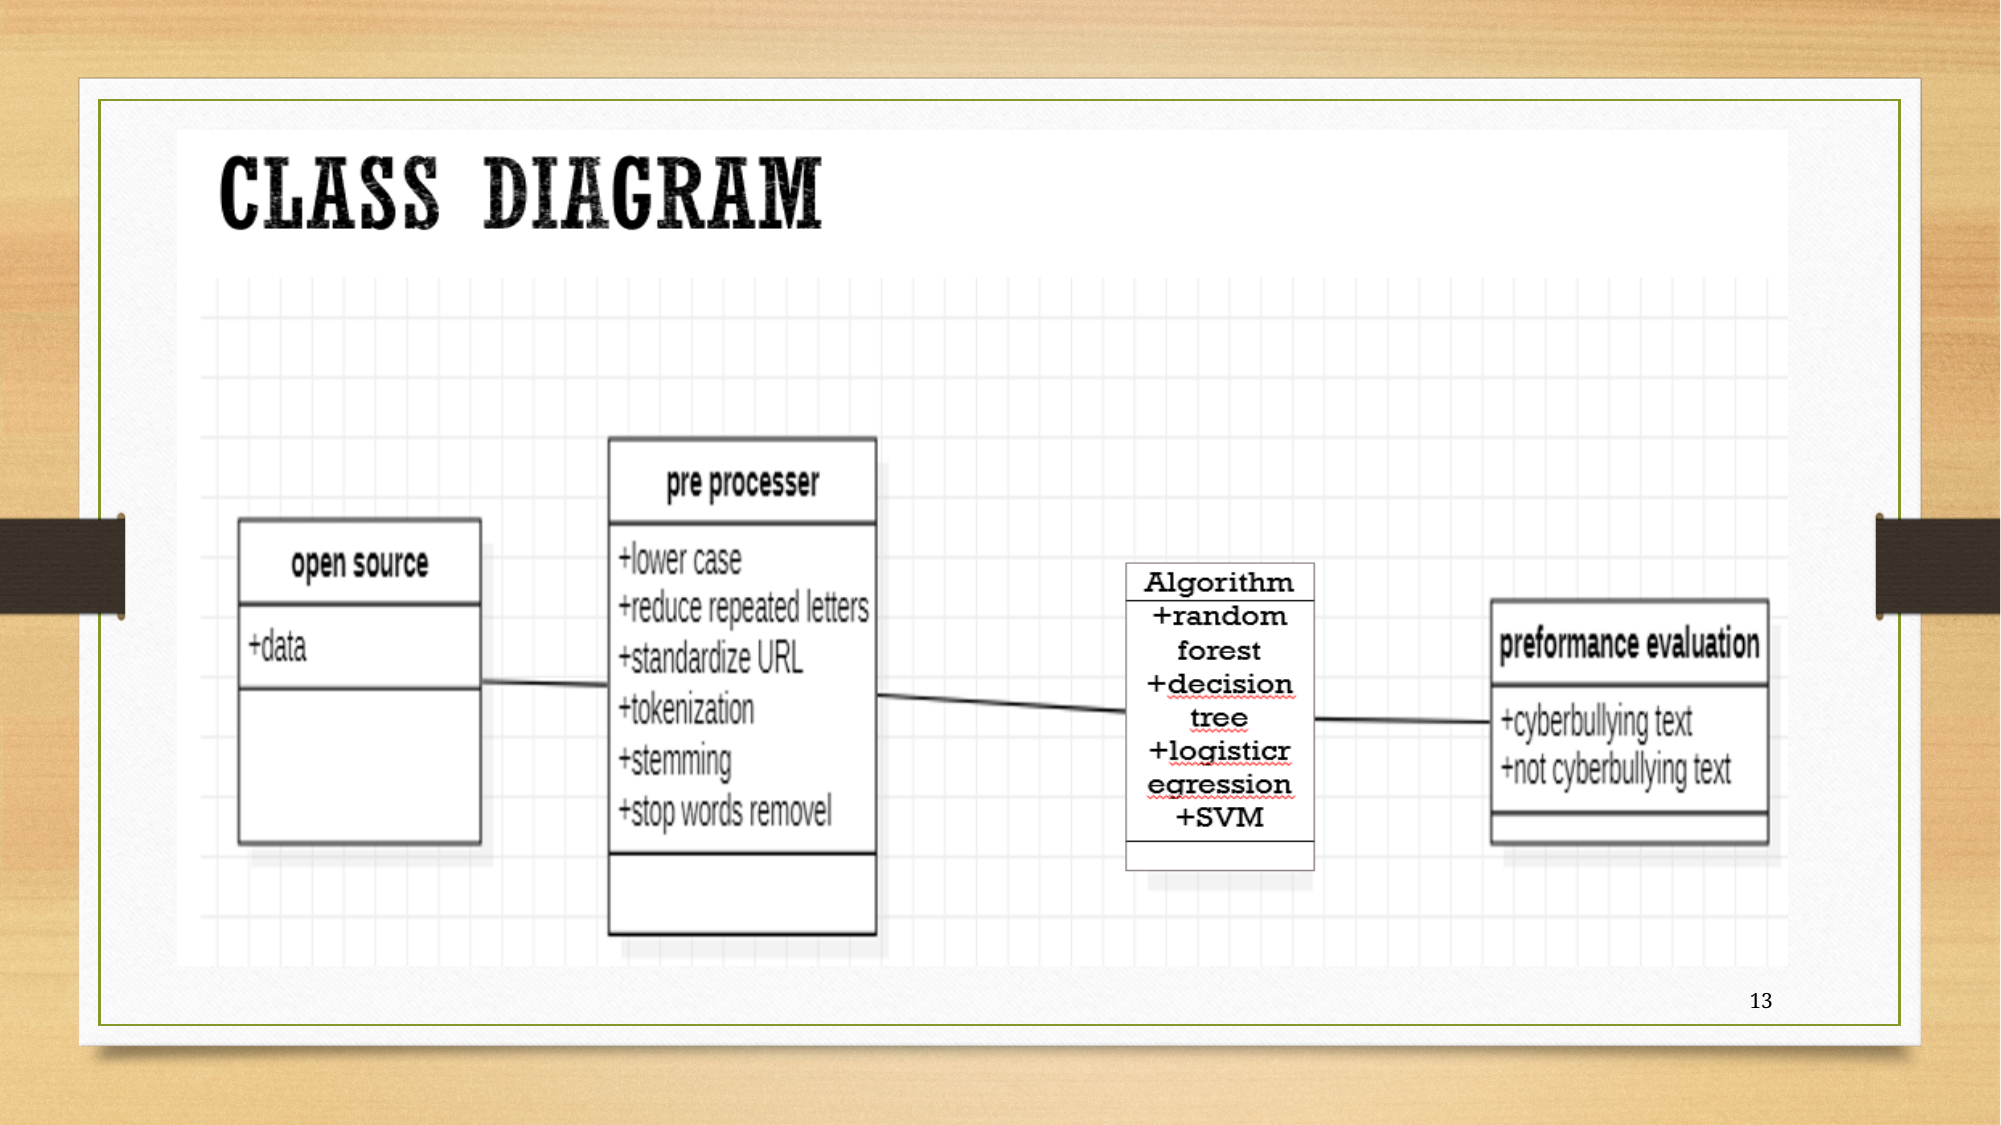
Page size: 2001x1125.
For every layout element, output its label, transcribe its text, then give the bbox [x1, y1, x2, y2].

slide_number 13 [1698, 979, 1788, 1025]
picture [0, 0, 2001, 1125]
